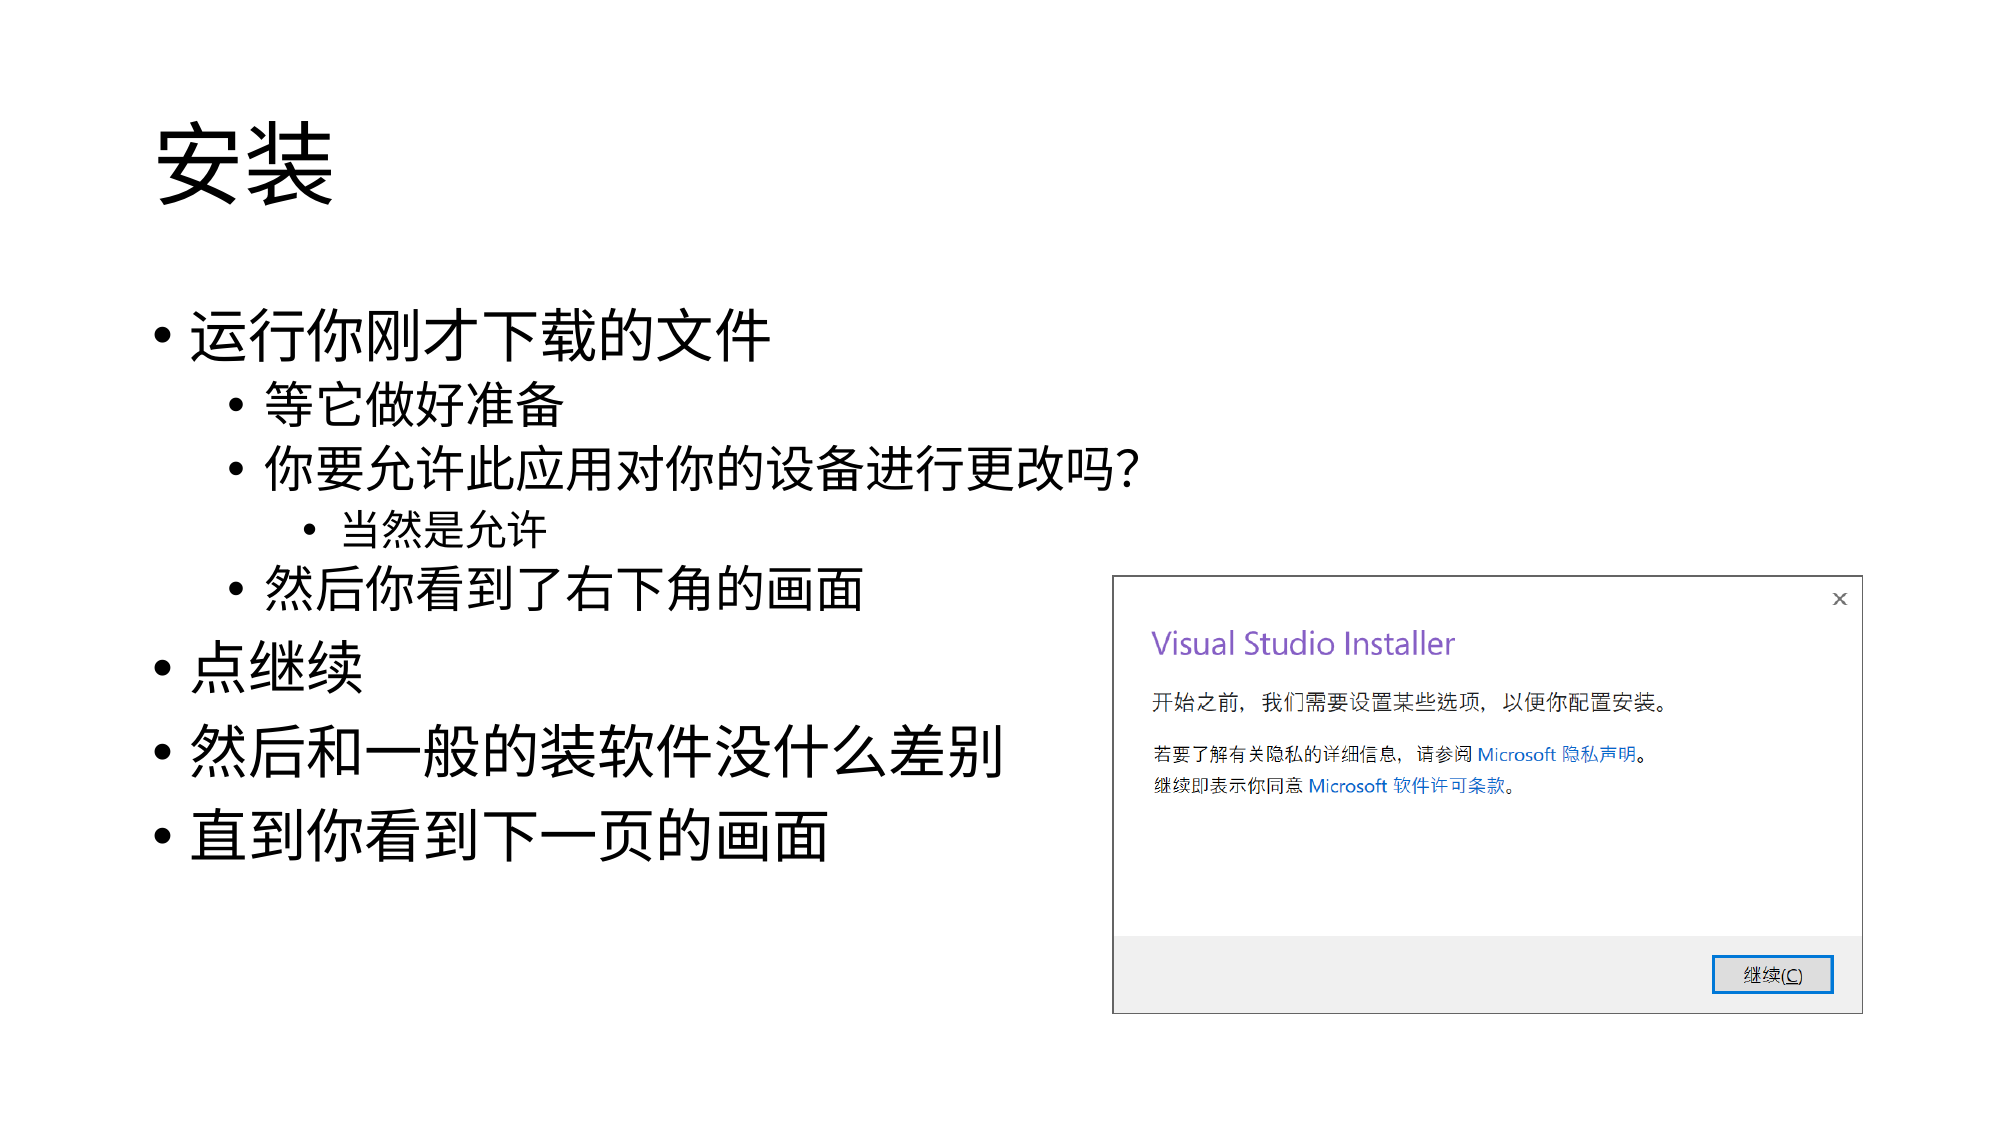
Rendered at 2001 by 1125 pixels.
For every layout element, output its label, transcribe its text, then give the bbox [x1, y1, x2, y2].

picture [1112, 575, 1863, 1014]
list 运行你刚才下载的文件 等它做好准备 你要允许此应用对你的设备进行更改吗？ 当然是允许 然后你看到了右下角的画面 点继续 然后和一般的装软件没什么差别 直到你看到下一页的画面 [137, 299, 1863, 1014]
title 安装 [137, 59, 1863, 278]
